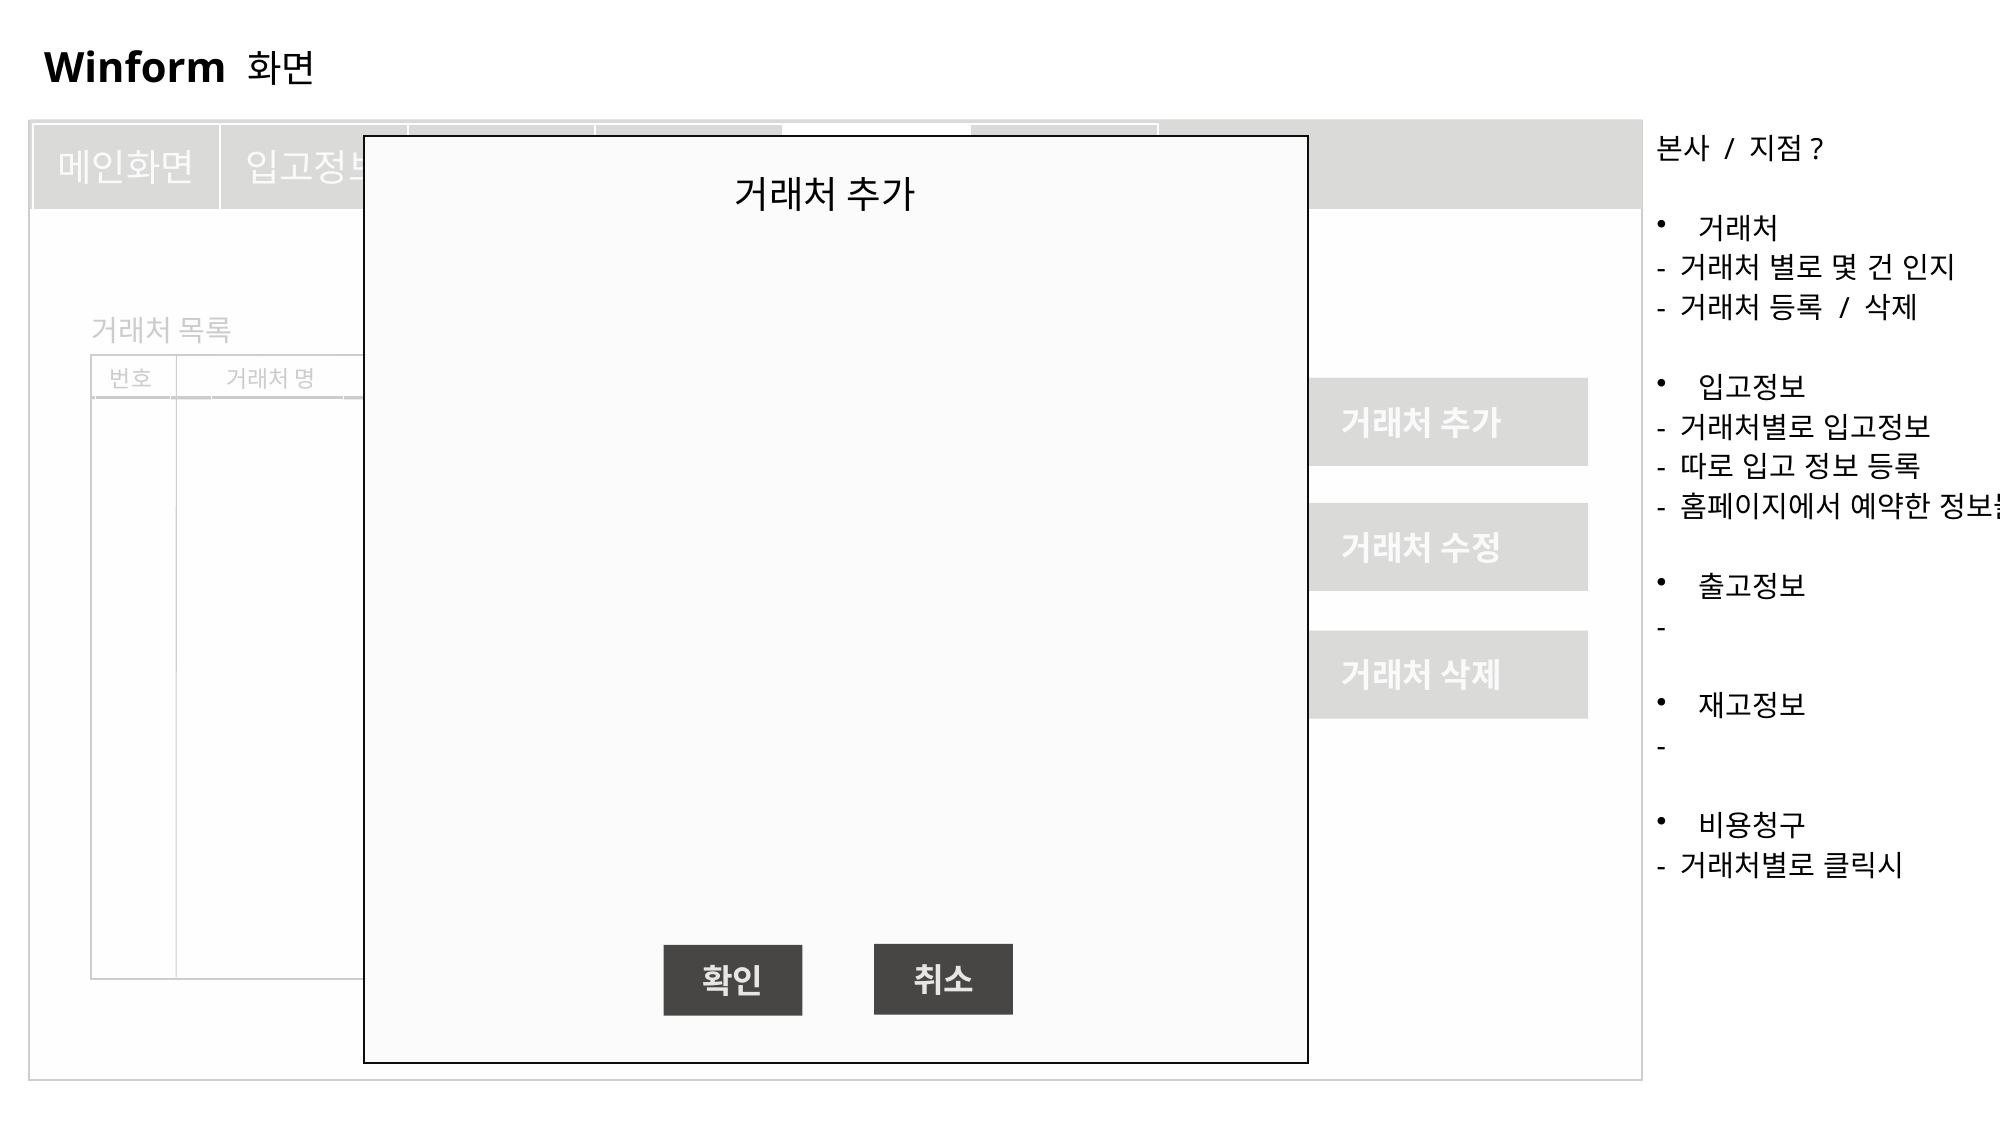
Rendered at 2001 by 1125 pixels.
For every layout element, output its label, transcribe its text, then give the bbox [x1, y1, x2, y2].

text_box 거래처 추가 [720, 163, 951, 225]
text_box Winform 화면 [29, 33, 324, 97]
text_box 확인 [663, 944, 803, 1017]
text_box 본사 / 지점? 거래처 - 거래처 별로 몇 건 인지 - 거래처 등록 / 삭제 입고정보 - 거래처별로 입고정보 - 따로 입고 정보 등록 - 홈페이지에서 예약한 정보들 출고정보 - 재고정보 - 비용청구 - 거래처별로 클릭시 [1642, 117, 2000, 1114]
text_box 취소 [873, 943, 1014, 1016]
text_box [17, 97, 1650, 1096]
text_box [363, 135, 1309, 1064]
